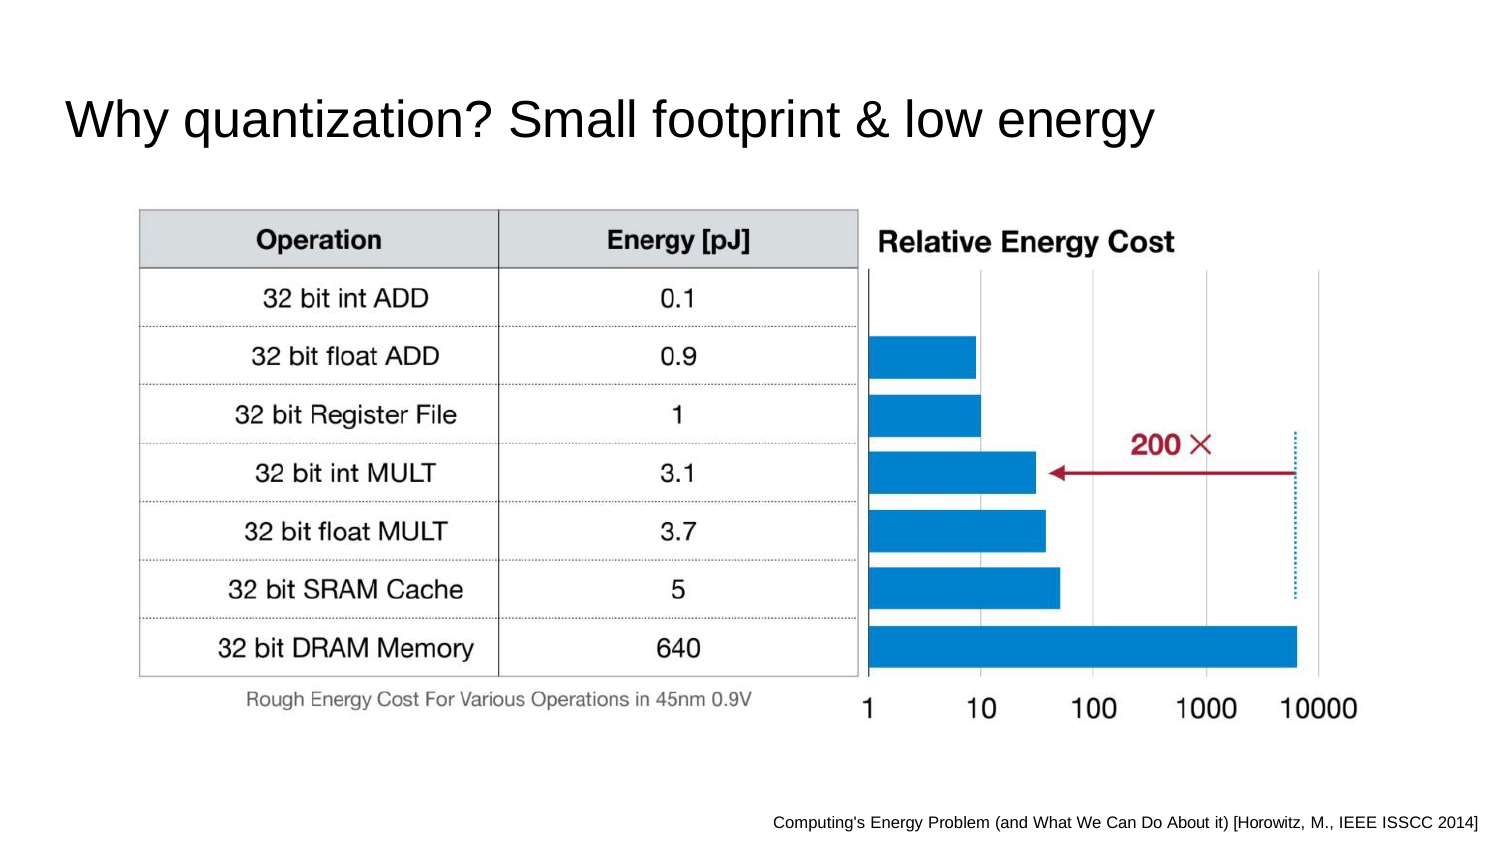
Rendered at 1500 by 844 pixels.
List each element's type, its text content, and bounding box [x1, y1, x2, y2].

picture [132, 195, 1363, 723]
text_box Computing's Energy Problem (and What We Can Do About it) [Horowitz, M., IEEE ISSCC 2014] [771, 809, 1480, 832]
title Why quantization? Small footprint & low energy [63, 82, 1167, 227]
